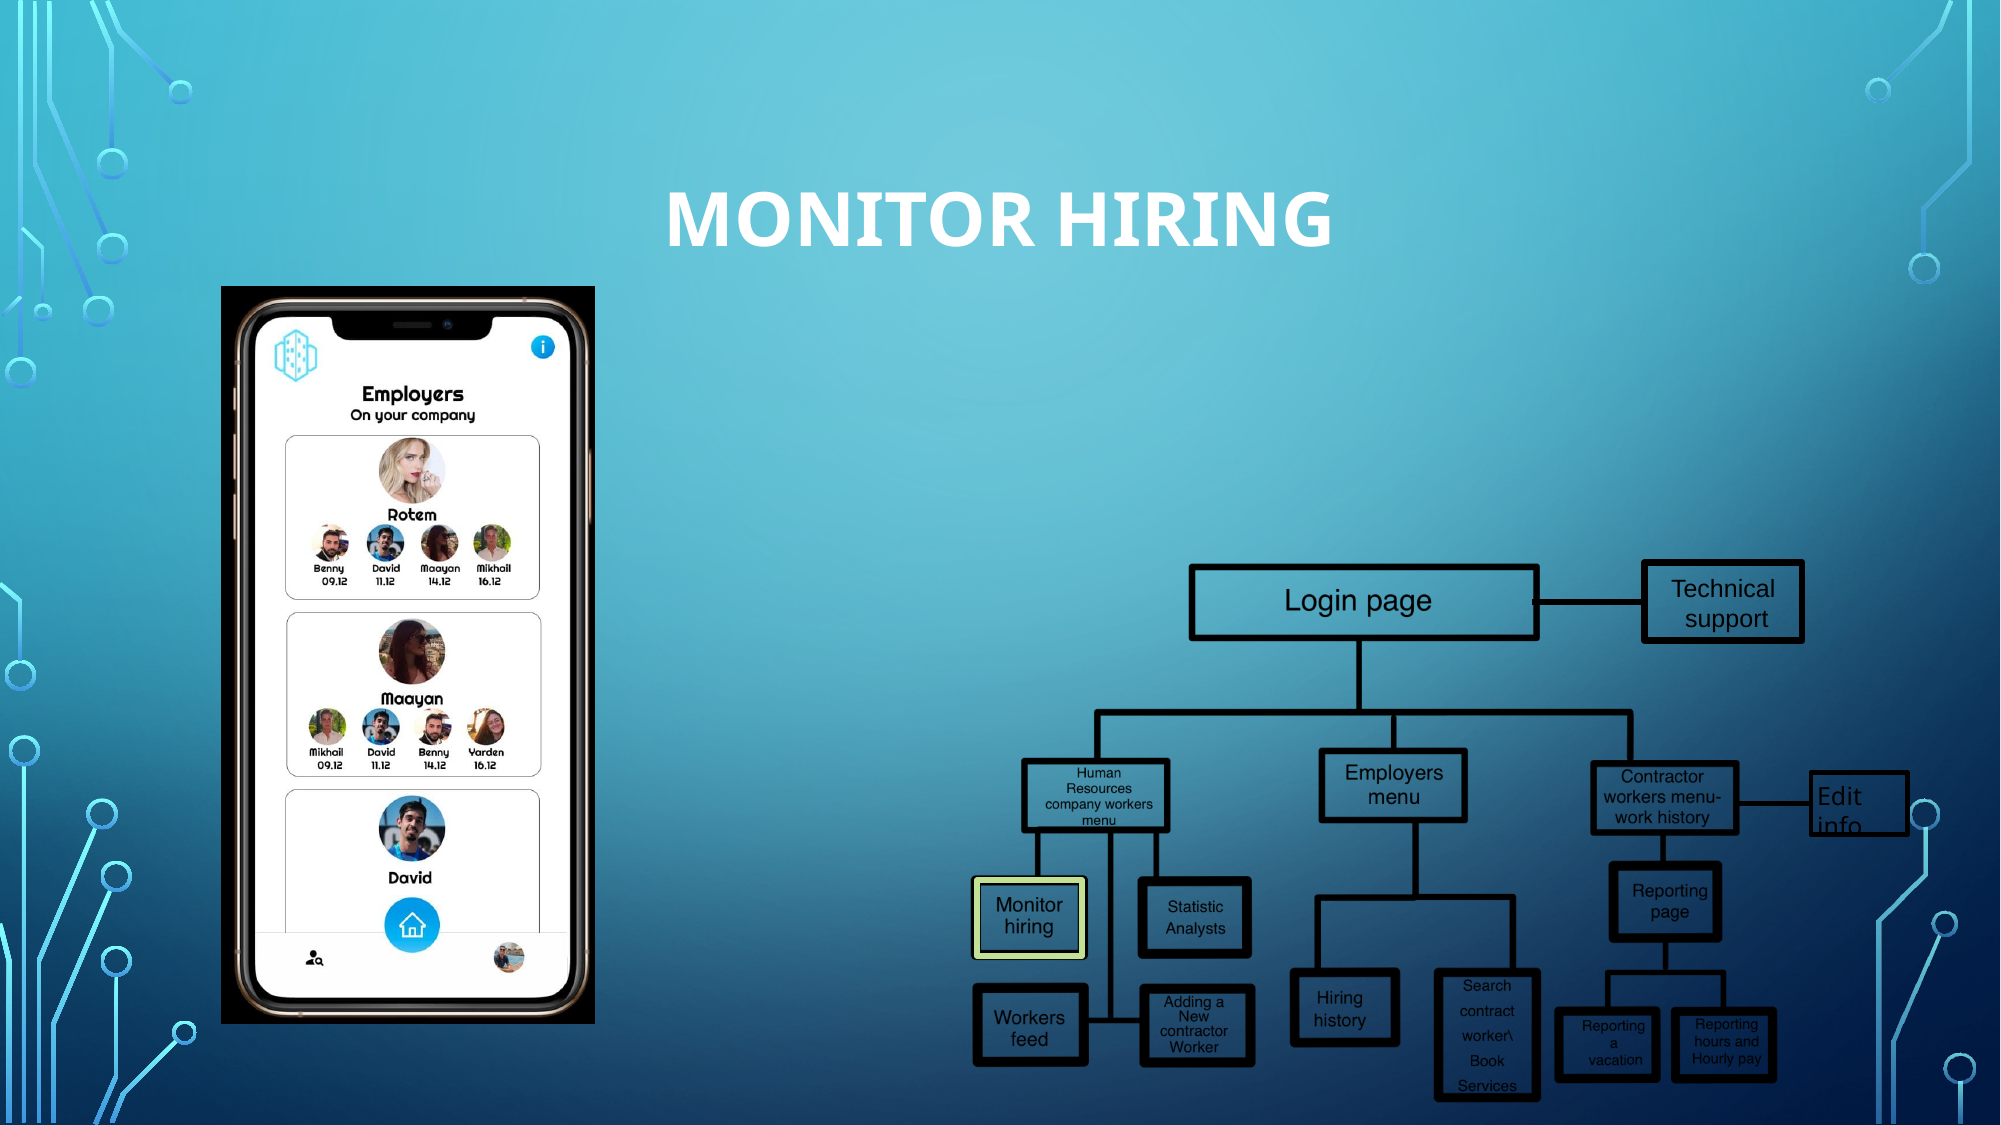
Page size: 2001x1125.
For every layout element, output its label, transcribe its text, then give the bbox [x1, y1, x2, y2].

picture [963, 433, 1779, 1125]
text_box Edit info [1802, 773, 1922, 848]
picture [221, 286, 595, 1024]
title Monitor hiring [187, 101, 1813, 344]
text_box Technical support [1779, 564, 1791, 640]
text_box [1779, 561, 1804, 642]
